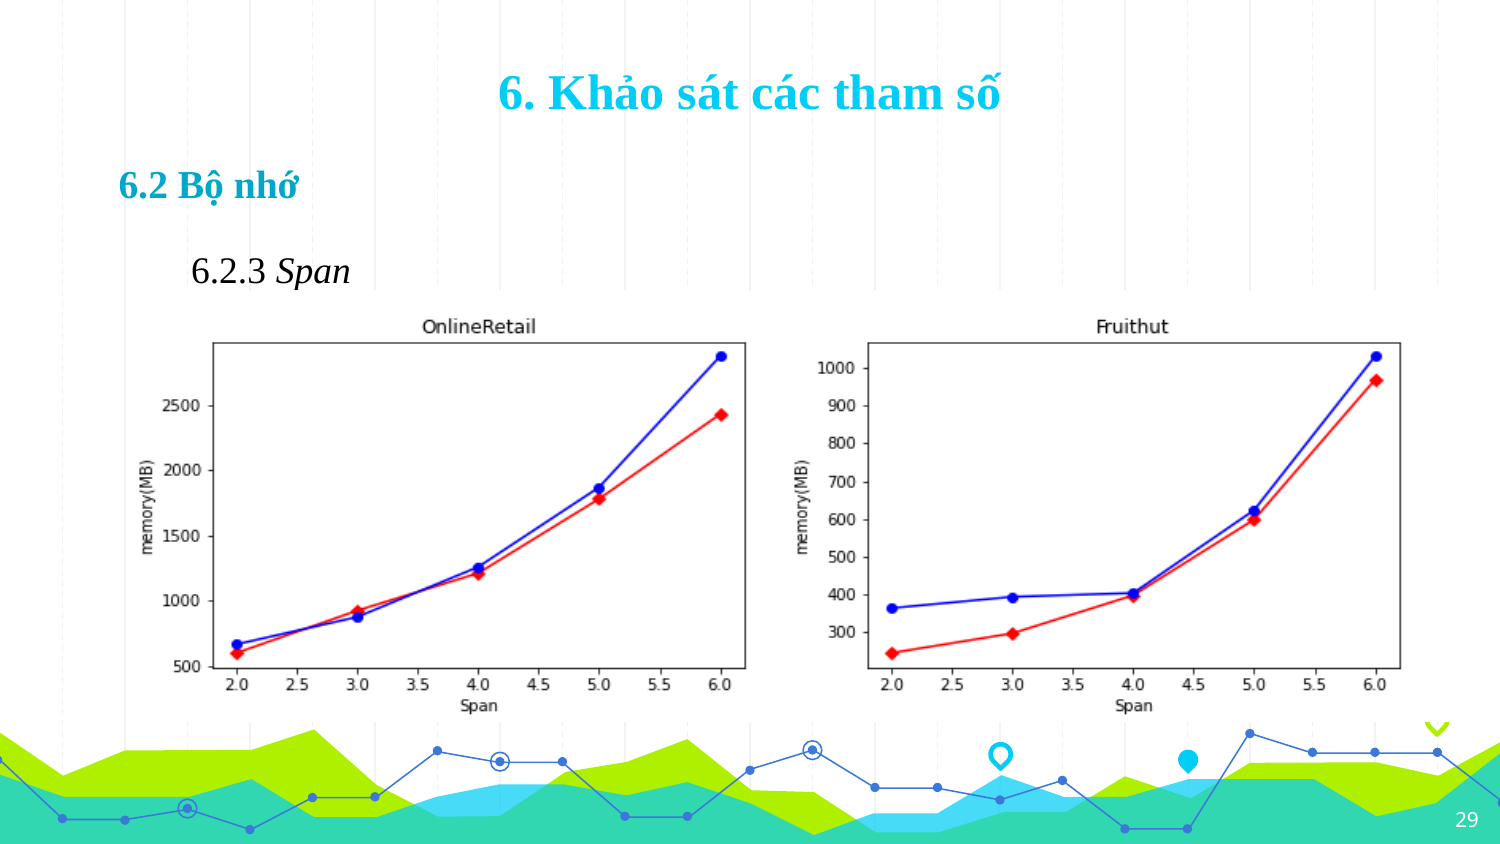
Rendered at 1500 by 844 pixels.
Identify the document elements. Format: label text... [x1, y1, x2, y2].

text_box 6.2 Bộ nhớ [103, 143, 1252, 222]
text_box 6.2.3 Span [176, 231, 813, 289]
picture [127, 290, 1468, 723]
title 6. Khảo sát các tham số [176, 16, 1324, 135]
slide_number 29 [1403, 791, 1494, 844]
